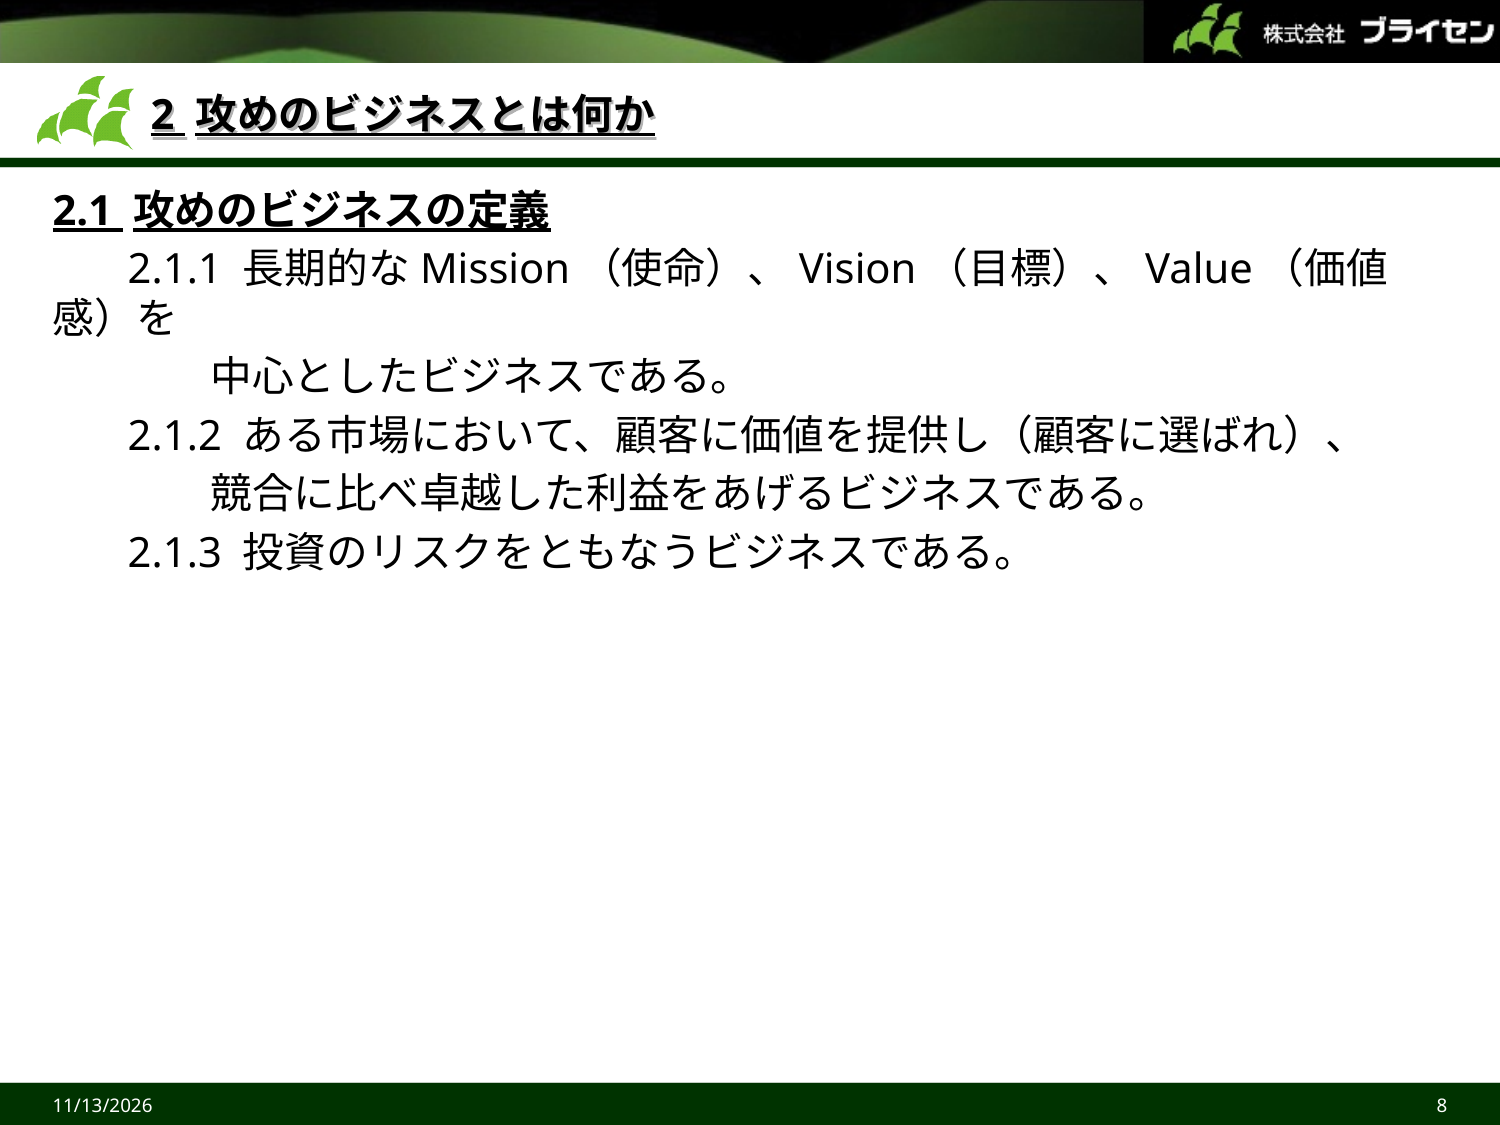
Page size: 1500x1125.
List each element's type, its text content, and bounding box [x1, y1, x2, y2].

list 2.1 攻めのビジネスの定義 2.1.1 長期的なMission（使命）、Vision（目標）、Value（価値感）を 中心としたビジネスである。 2.1.2 ある市場において、顧客に価値を提供し（顧客に選ばれ）、 競合に比べ卓越した利益をあげるビジネスである。 2.1.3 投資のリスクをともなうビジネスである。 [37, 176, 1463, 1080]
picture [37, 76, 134, 150]
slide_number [37, 1088, 351, 1125]
title 2 攻めのビジネスとは何か [135, 75, 1469, 151]
slide_number 8 [1149, 1088, 1463, 1125]
picture [0, 0, 1500, 63]
